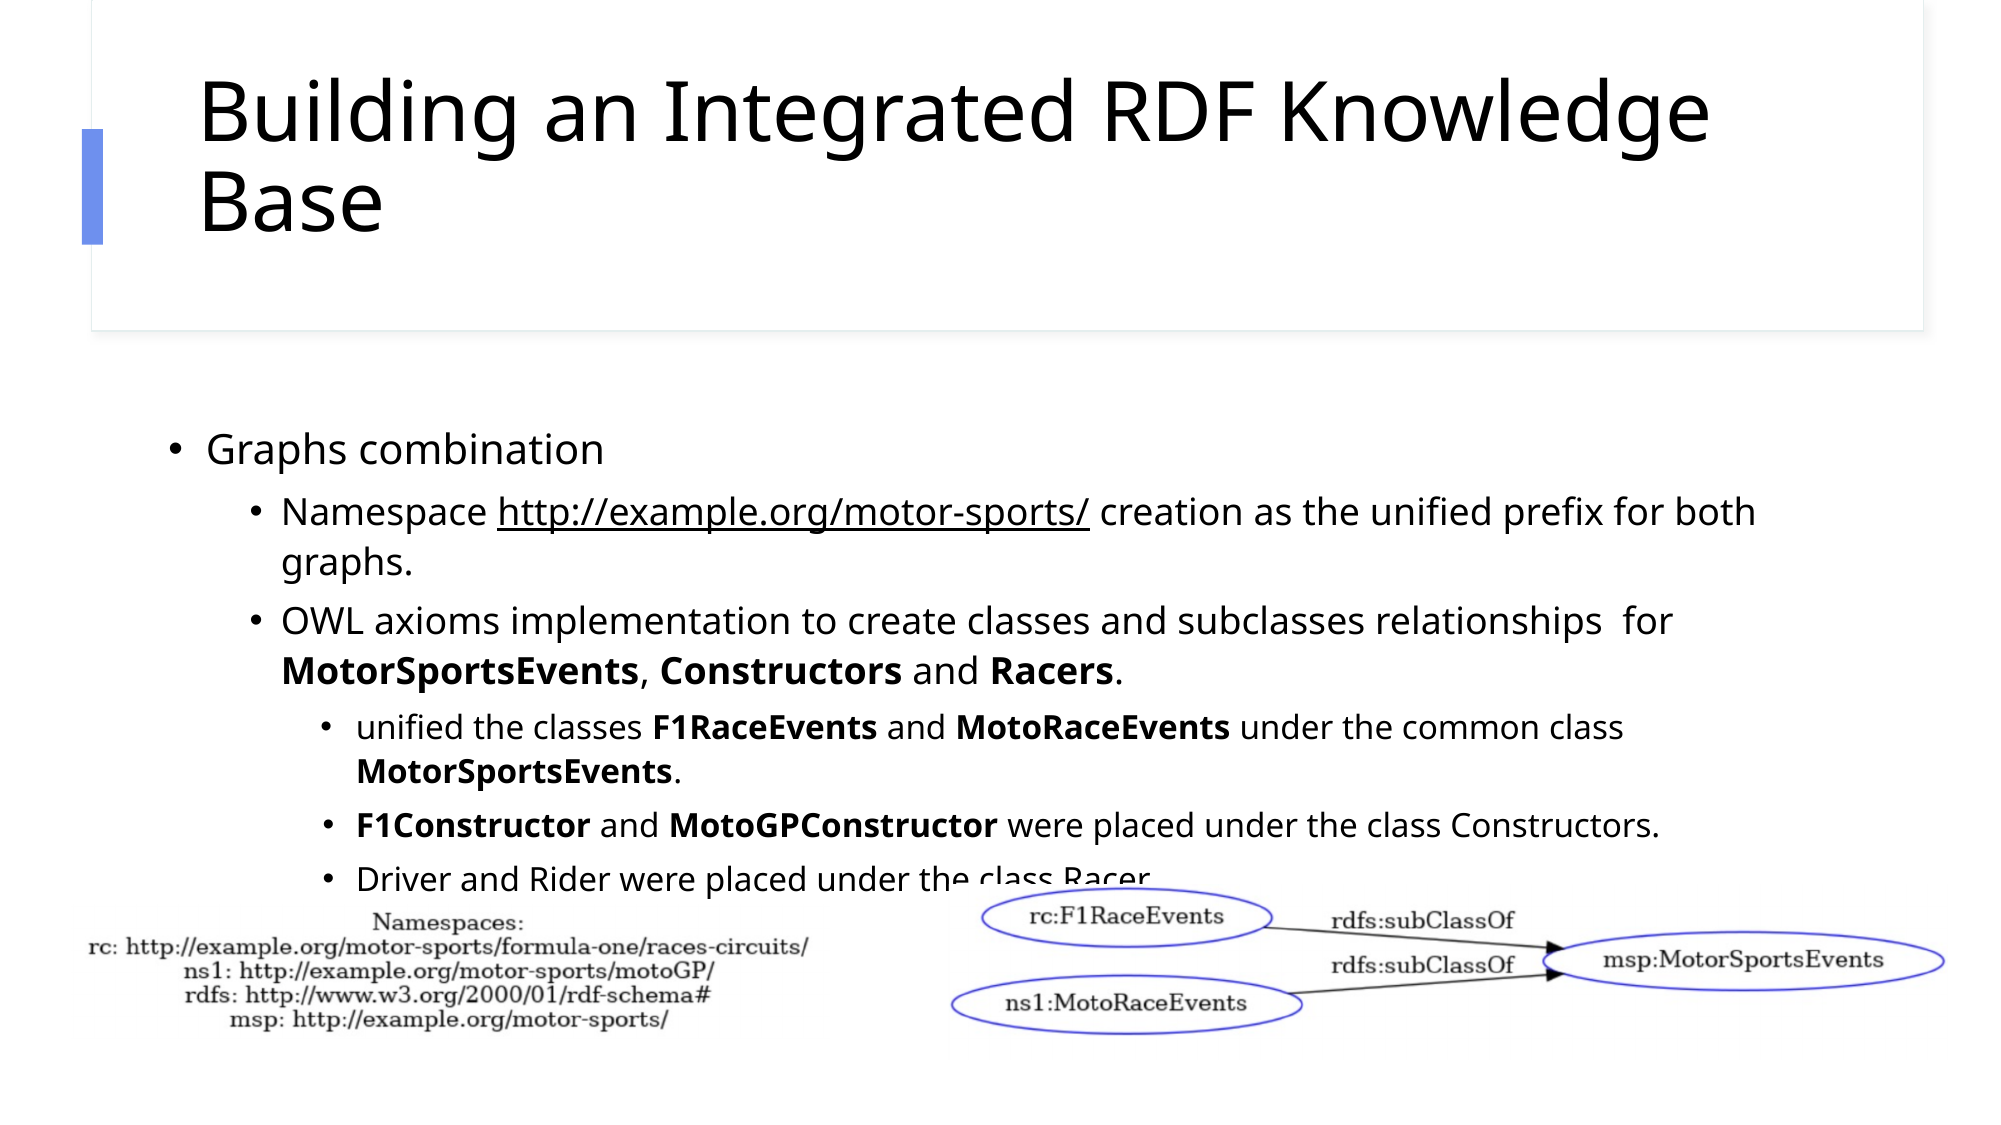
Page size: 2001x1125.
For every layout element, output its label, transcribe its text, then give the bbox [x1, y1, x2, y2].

picture [71, 904, 830, 1039]
list Graphs combination Namespace http://example.org/motor-sports/ creation as the unified prefix for both graphs. OWL axioms implementation to create classes and subclasses relationships for MotorSportsEvents, Constructors and Racers. unified the classes F1RaceEvents and MotoRaceEvents under the common class MotorSportsEvents. F1Constructor and MotoGPConstructor were placed under the class Constructors. Driver and Rider were placed under the class Racer [153, 410, 1847, 1101]
title Building an Integrated RDF Knowledge Base [183, 112, 1904, 306]
picture [948, 884, 1949, 1060]
